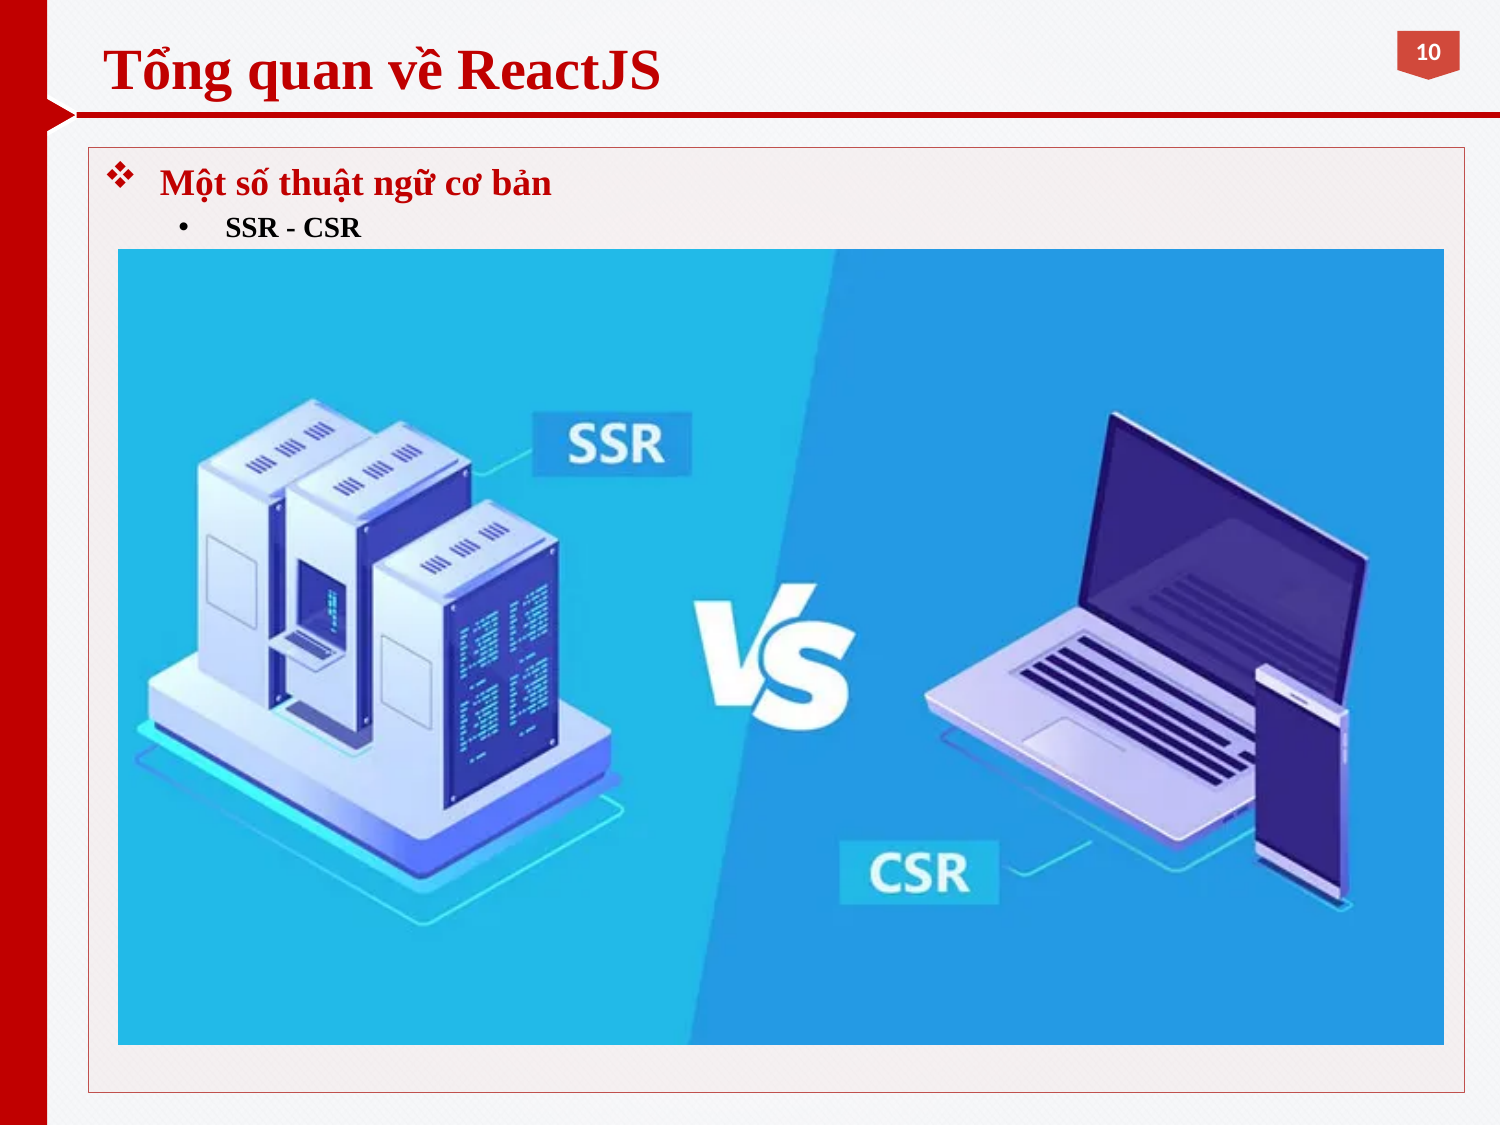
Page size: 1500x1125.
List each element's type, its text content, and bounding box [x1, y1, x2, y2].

picture [48, 0, 1500, 112]
picture [48, 118, 1500, 1125]
title Tổng quan về ReactJS [88, 23, 1447, 119]
list Một số thuật ngữ cơ bản SSR - CSR [88, 149, 1447, 1088]
